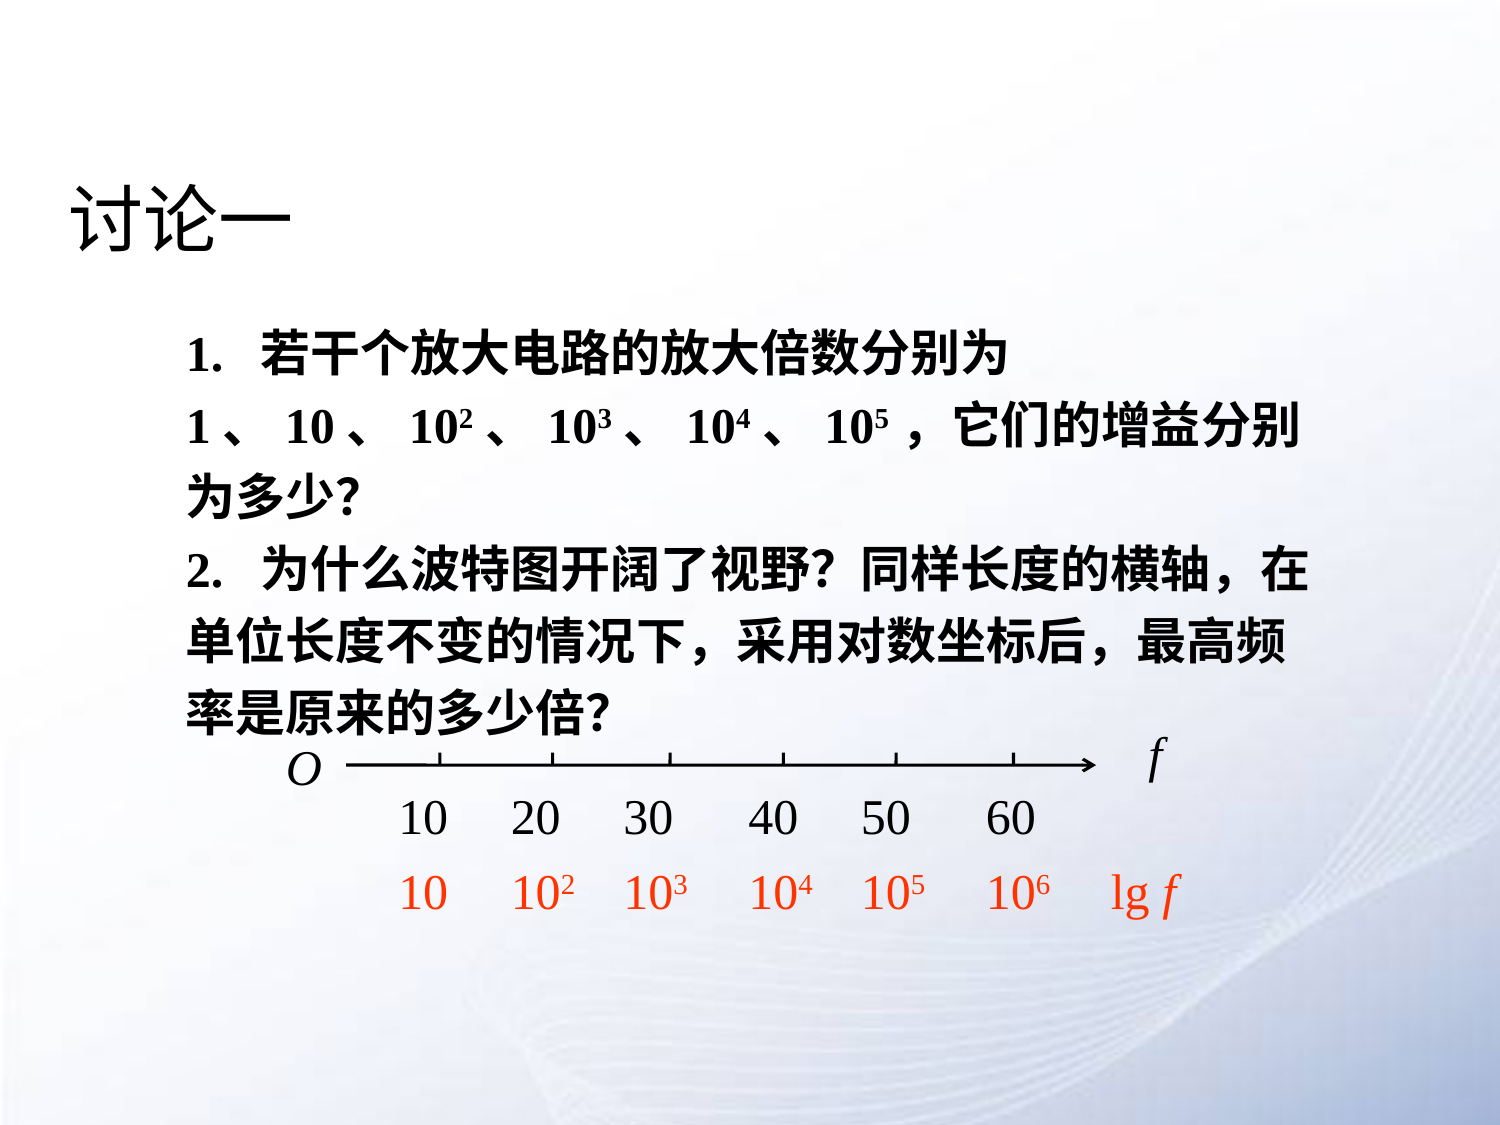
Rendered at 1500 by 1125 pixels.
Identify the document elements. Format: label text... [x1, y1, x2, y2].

title 讨论一 [52, 148, 492, 287]
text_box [270, 714, 1209, 803]
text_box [383, 852, 1209, 928]
text_box 1. 若干个放大电路的放大倍数分别为1、10、102、103、104、105，它们的增益分别为多少？ 2. 为什么波特图开阔了视野？同样长度的横轴，在单位长度不变的情况下，采用对数坐标后，最高频率是原来的多少倍？ [171, 302, 1334, 750]
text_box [383, 810, 1097, 851]
picture [0, 0, 1500, 1125]
